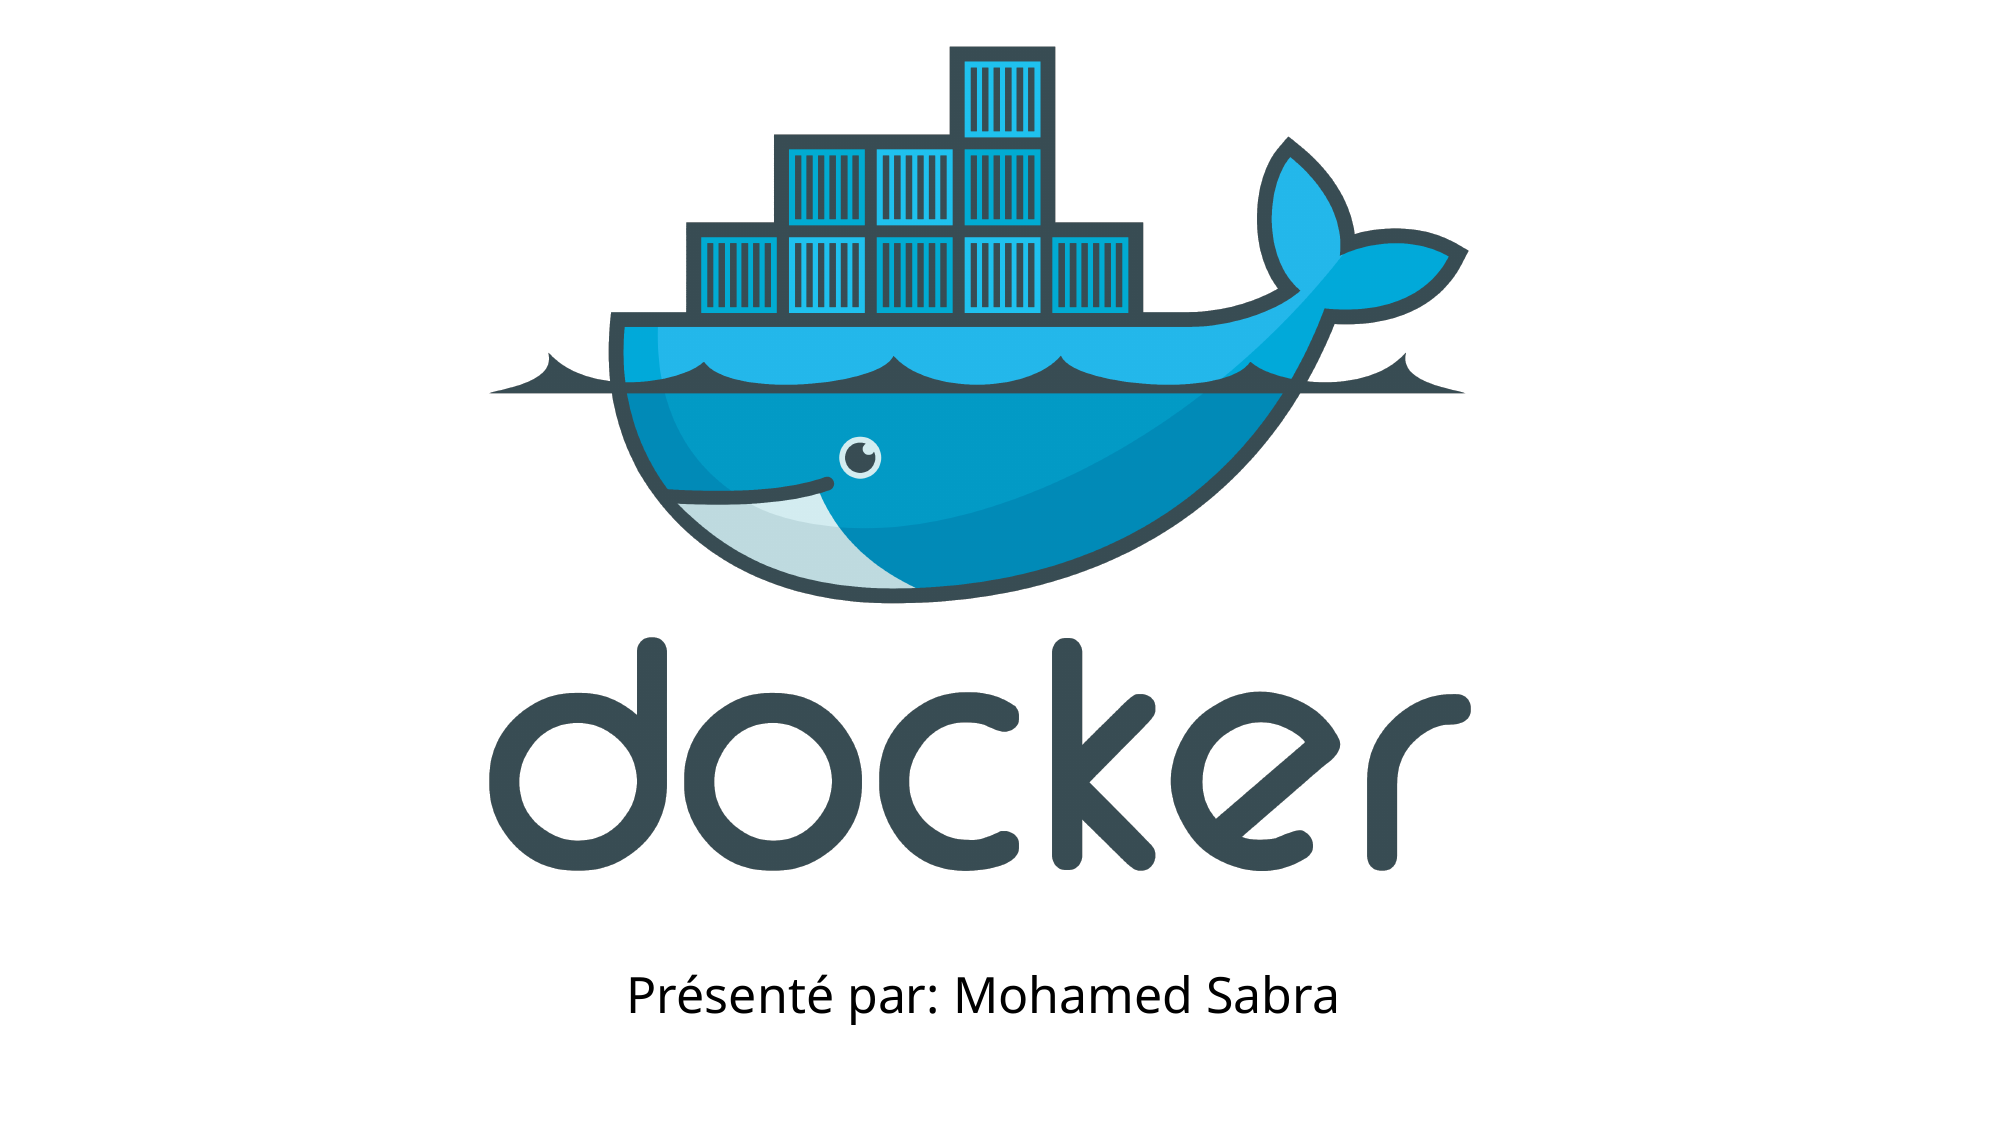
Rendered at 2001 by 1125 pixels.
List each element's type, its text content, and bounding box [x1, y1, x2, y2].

subtitle Présenté par: Mohamed Sabra [233, 962, 1734, 1125]
picture [485, 9, 1482, 917]
